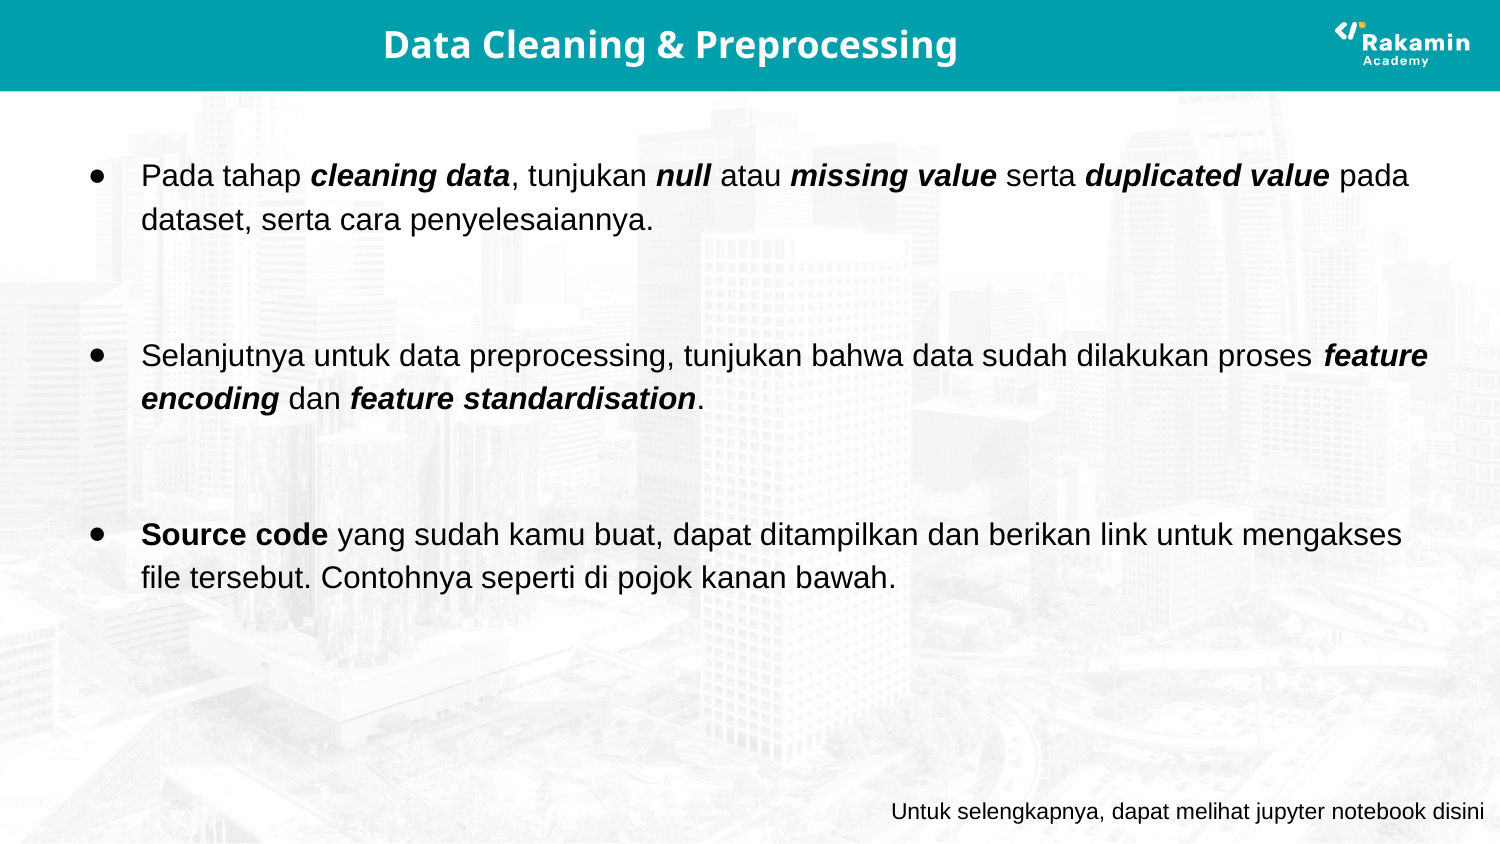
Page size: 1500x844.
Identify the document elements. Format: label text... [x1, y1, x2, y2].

title Data Cleaning & Preprocessing [0, 6, 1342, 92]
list Pada tahap cleaning data, tunjukan null atau missing value serta duplicated value pada dataset, serta cara penyelesaiannya. Selanjutnya untuk data preprocessing, tunjukan bahwa data sudah dilakukan proses feature encoding dan feature standardisation. Source code yang sudah kamu buat, dapat ditampilkan dan berikan link untuk mengakses file tersebut. Contohnya seperti di pojok kanan bawah. [51, 135, 1449, 808]
text_box Untuk selengkapnya, dapat melihat jupyter notebook disini [763, 782, 1500, 838]
picture [0, 0, 1500, 844]
